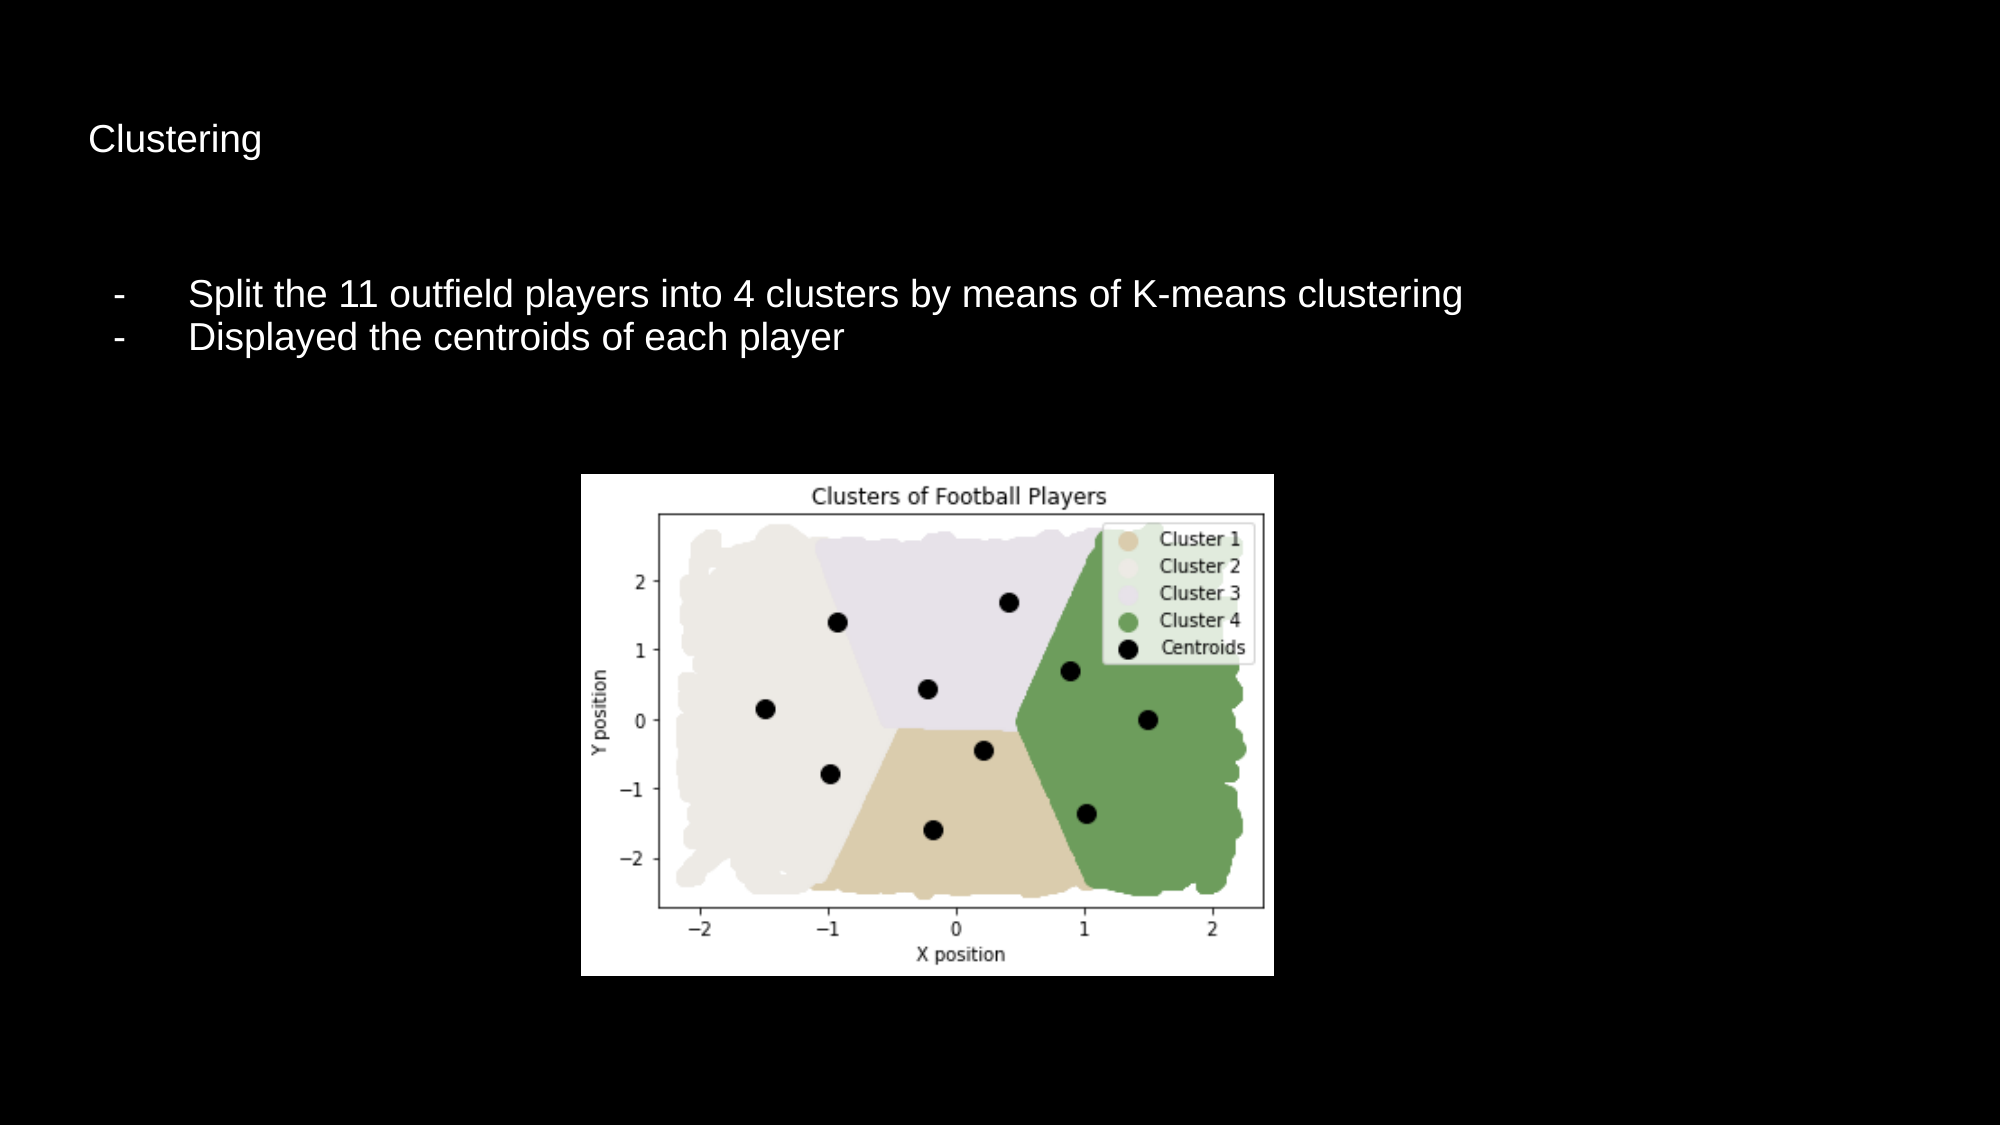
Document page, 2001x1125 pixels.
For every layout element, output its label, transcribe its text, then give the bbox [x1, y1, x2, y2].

picture [581, 474, 1274, 976]
title Clustering [68, 97, 1932, 223]
list Split the 11 outfield players into 4 clusters by means of K-means clustering Displayed the centroids of each player [68, 252, 1932, 1000]
